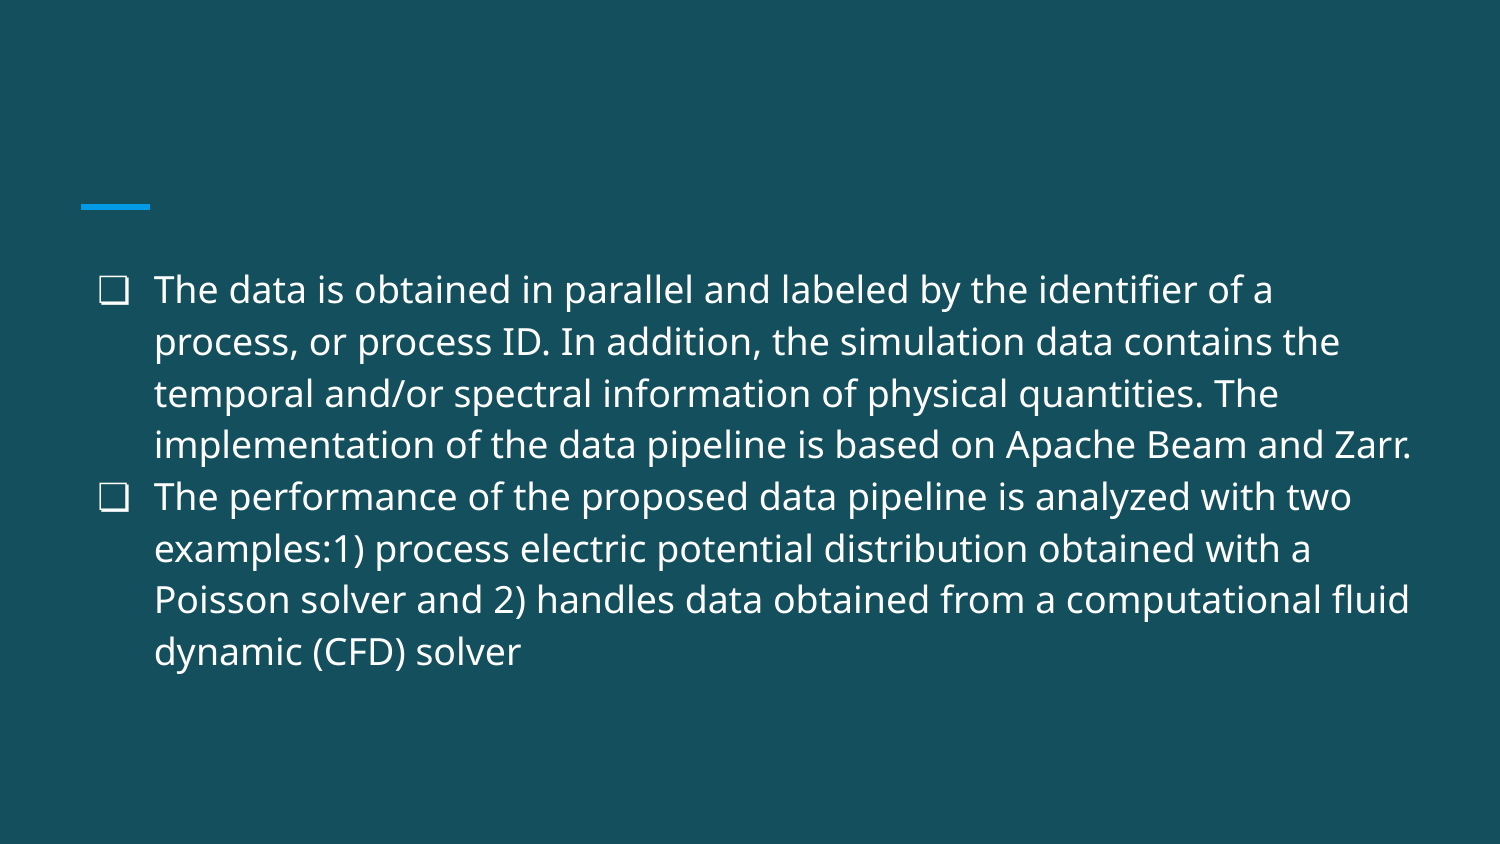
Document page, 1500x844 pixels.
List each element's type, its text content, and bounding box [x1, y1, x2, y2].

list The data is obtained in parallel and labeled by the identifier of a process, or process ID. In addition, the simulation data contains the temporal and/or spectral information of physical quantities. The implementation of the data pipeline is based on Apache Beam and Zarr. The performance of the proposed data pipeline is analyzed with two examples:1) process electric potential distribution obtained with a Poisson solver and 2) handles data obtained from a computational fluid dynamic (CFD) solver [63, 244, 1437, 750]
